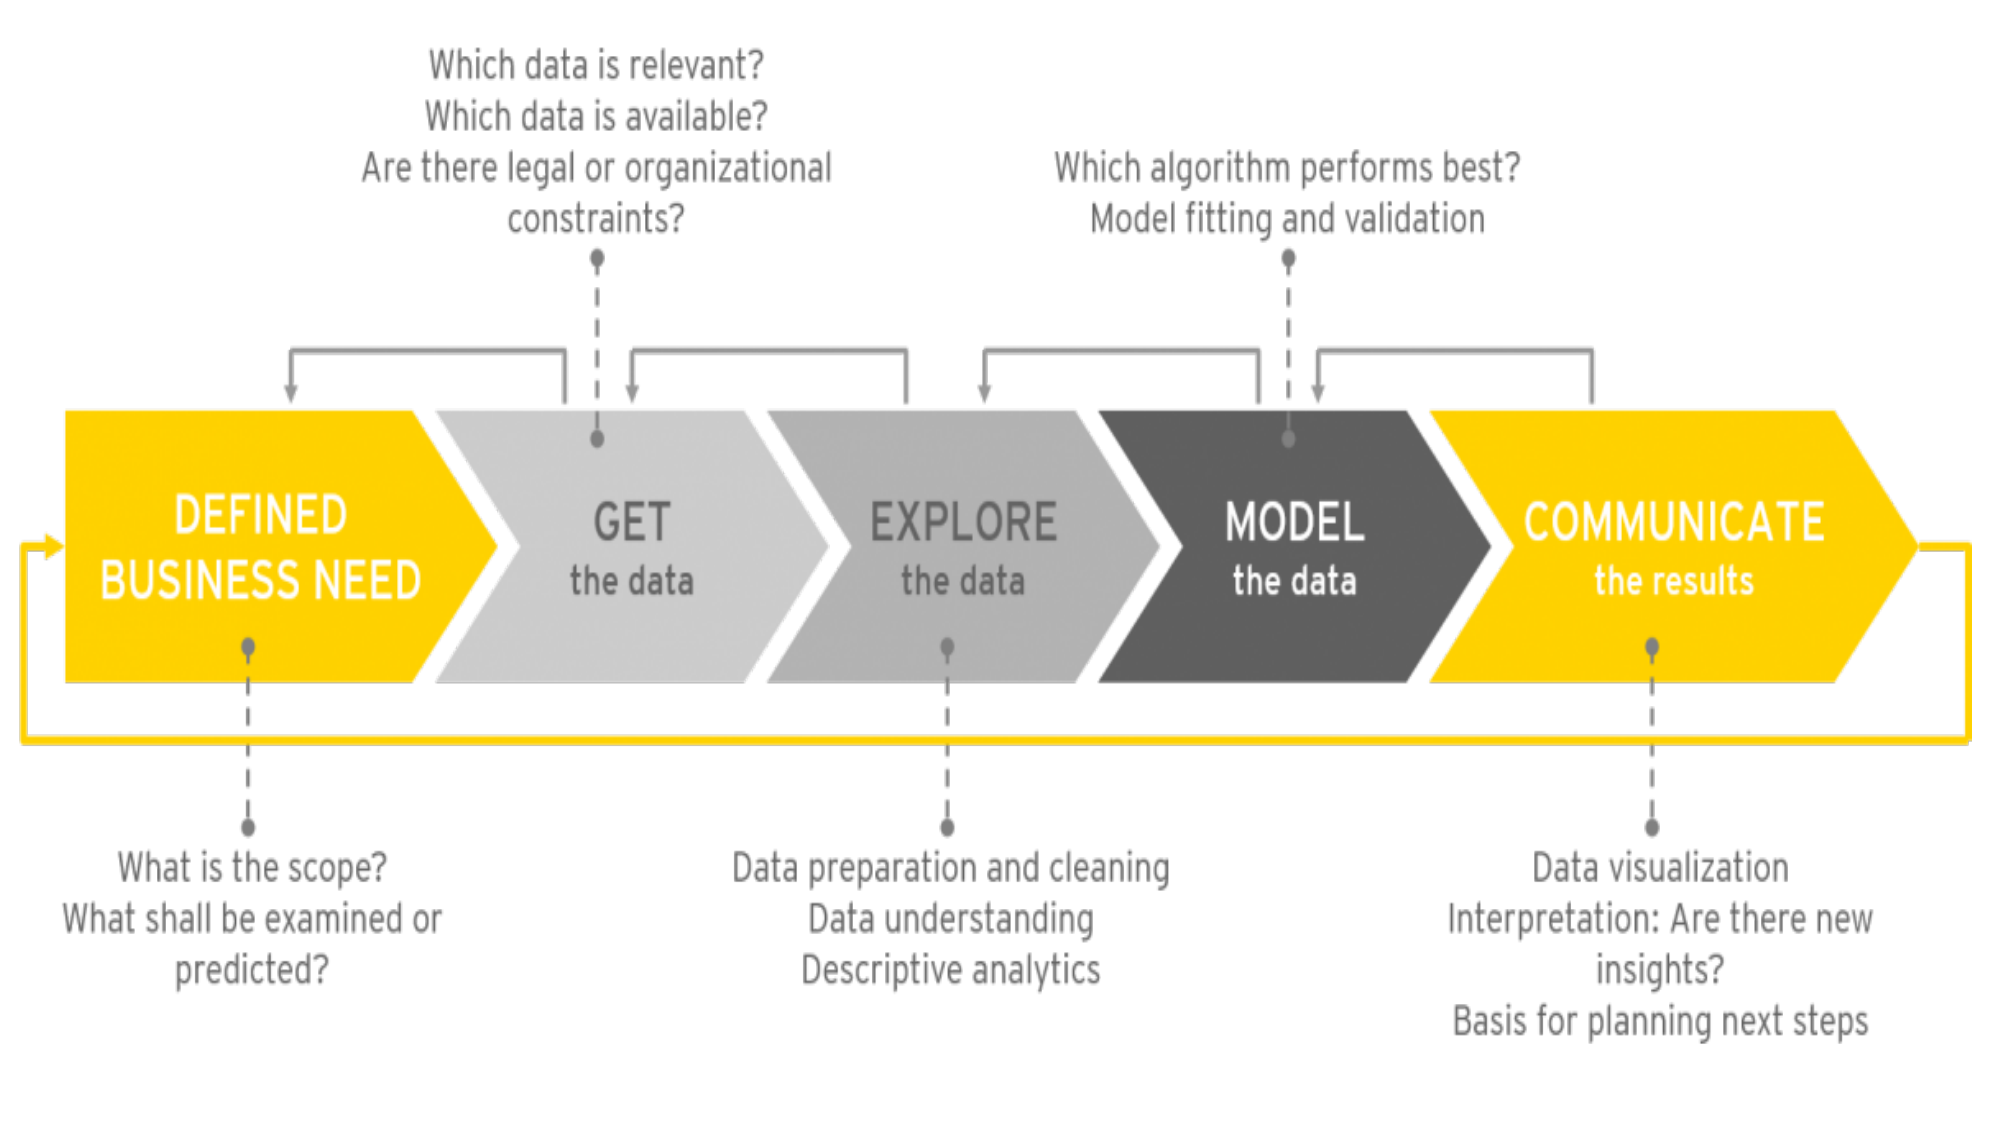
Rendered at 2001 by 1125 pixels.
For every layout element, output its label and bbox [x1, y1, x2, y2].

list [0, 0, 1972, 1098]
